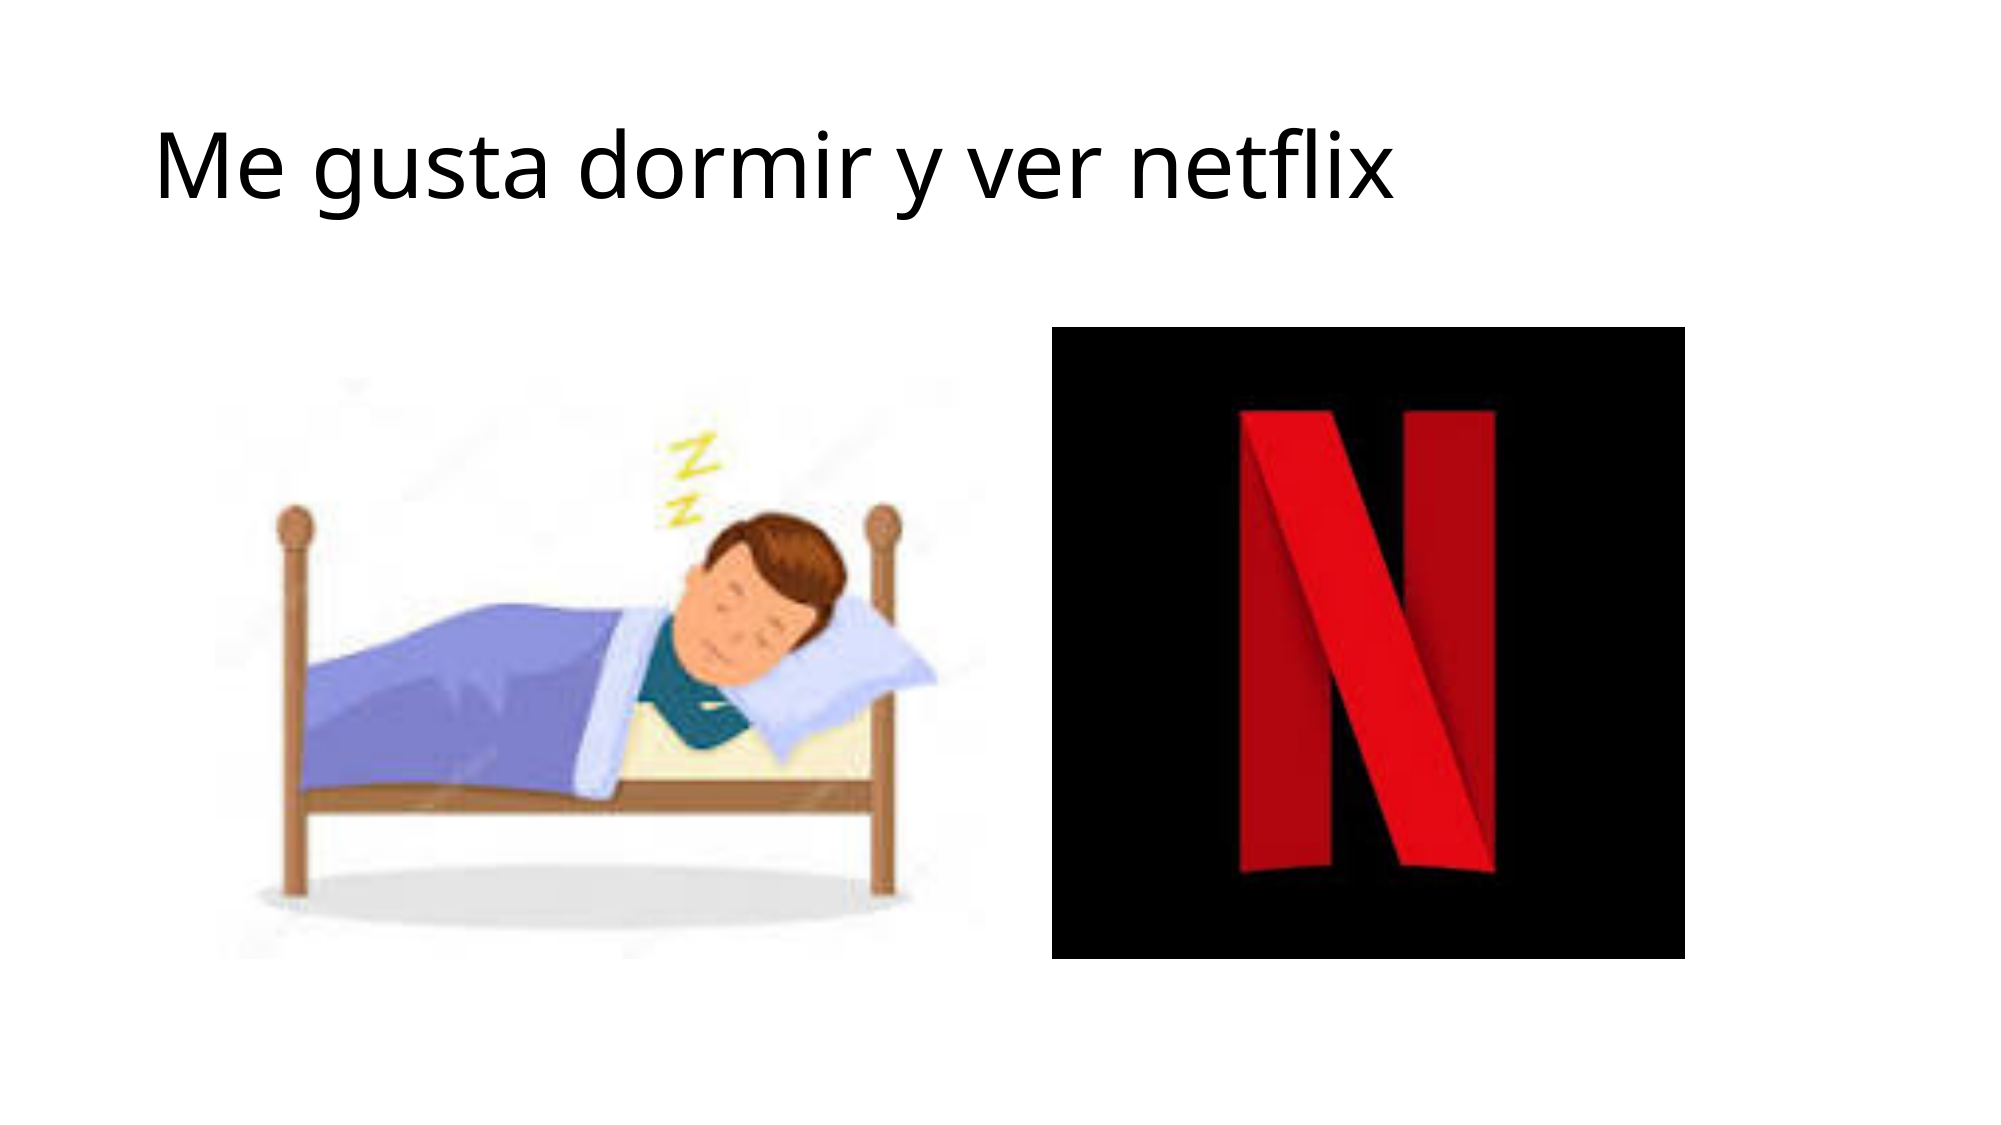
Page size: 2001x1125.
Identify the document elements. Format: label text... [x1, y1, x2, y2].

title Me gusta dormir y ver netflix [137, 59, 1863, 278]
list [215, 377, 986, 959]
picture [1052, 327, 1685, 959]
